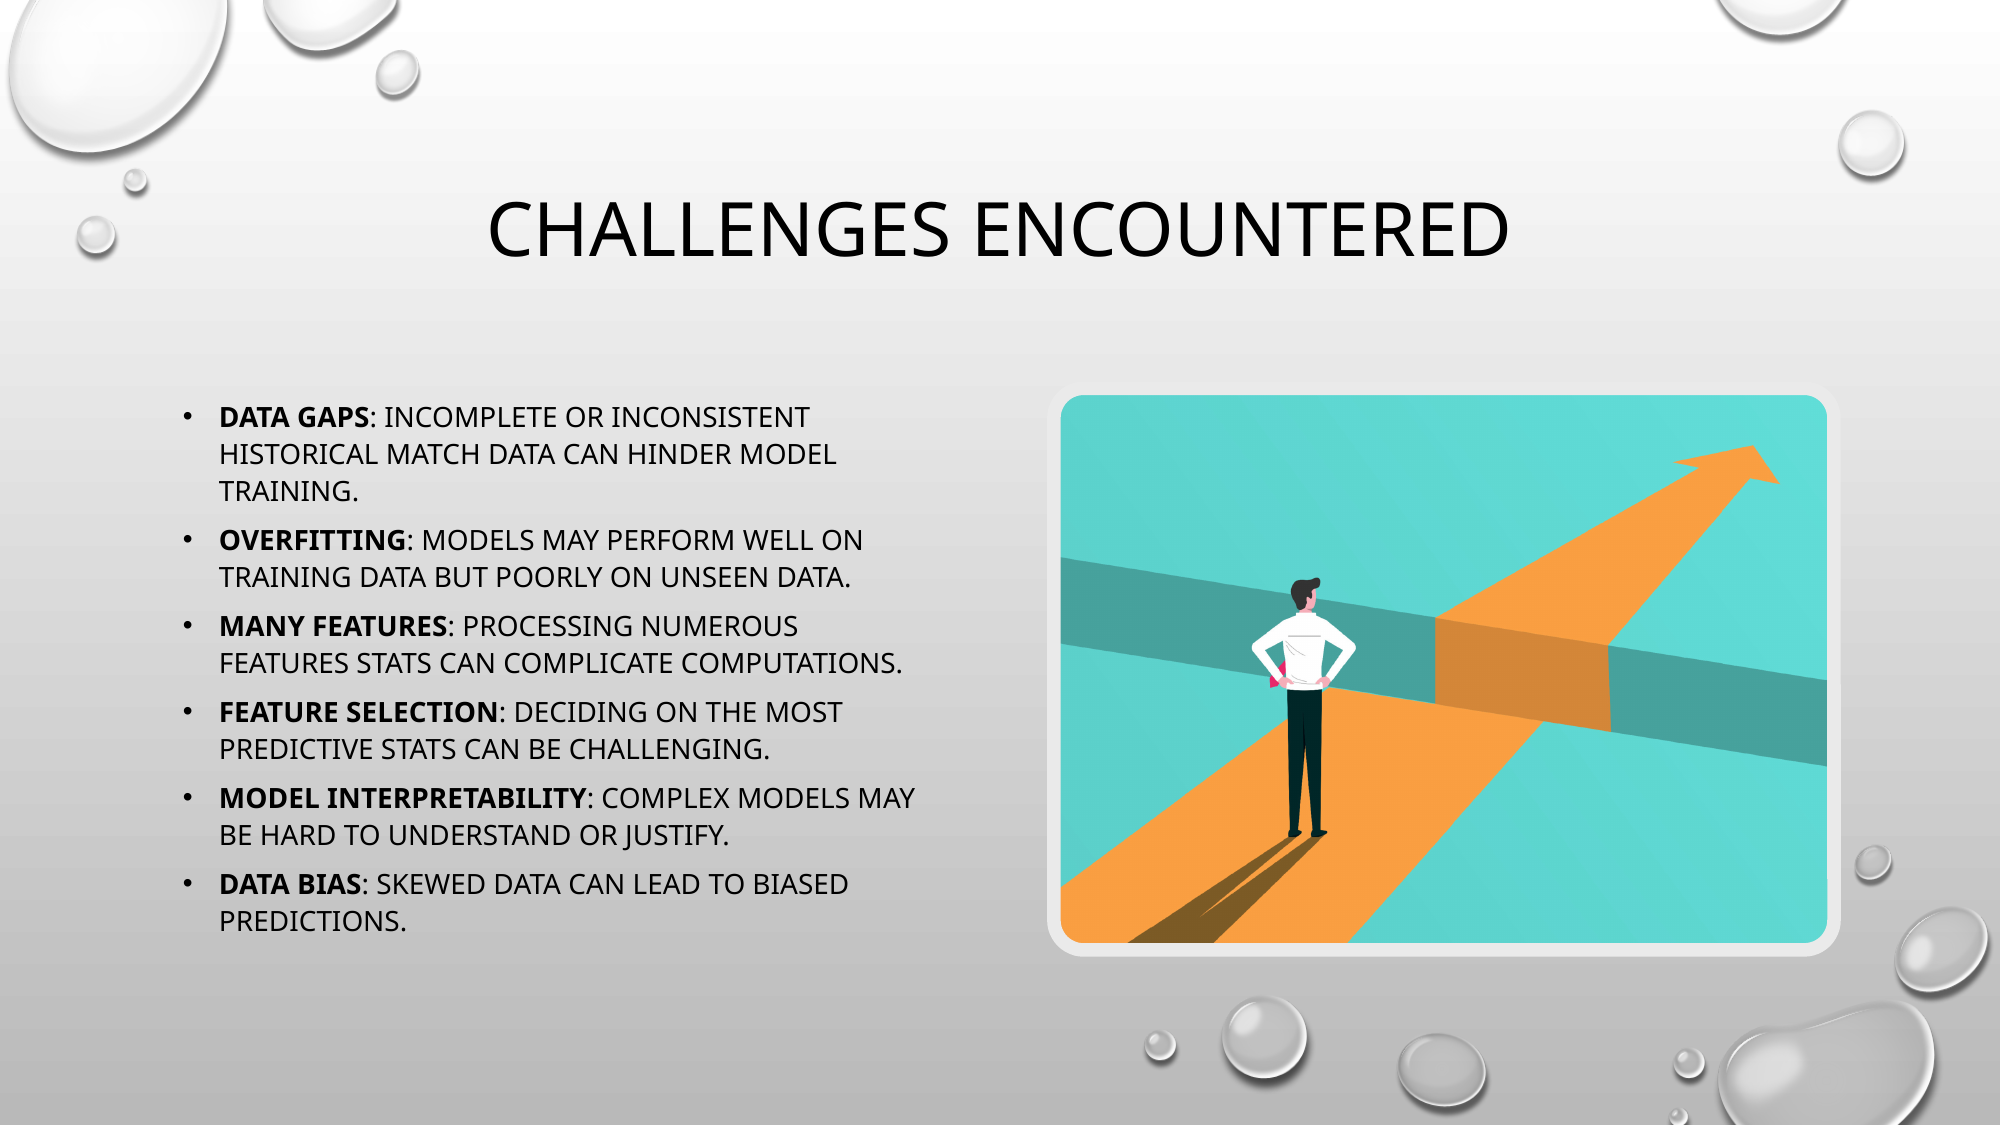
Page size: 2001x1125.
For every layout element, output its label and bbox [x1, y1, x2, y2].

list [1053, 388, 1835, 951]
picture [0, 0, 2000, 1125]
